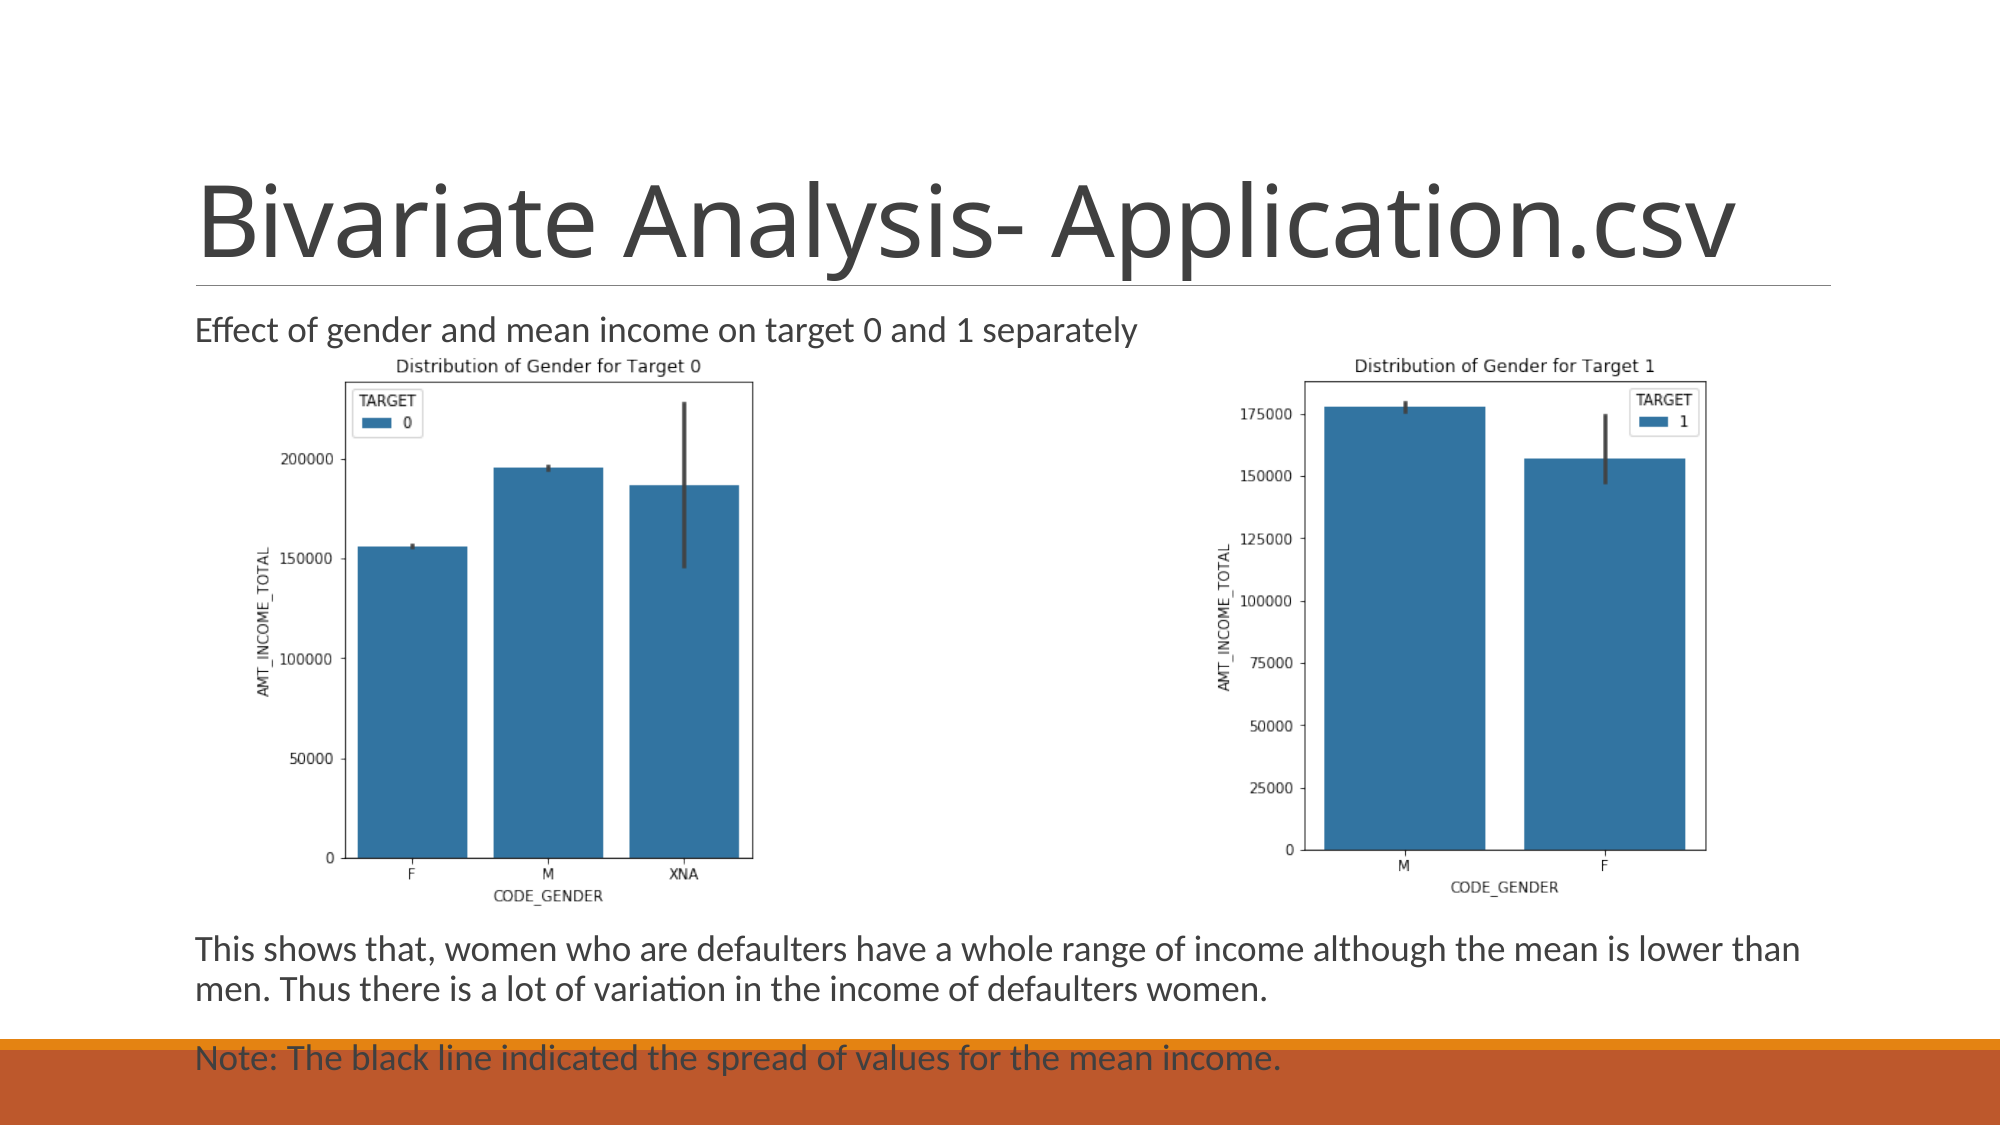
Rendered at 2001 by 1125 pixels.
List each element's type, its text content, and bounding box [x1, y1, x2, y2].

title Bivariate Analysis- Application.csv [180, 47, 1830, 285]
picture [1208, 348, 1720, 906]
list Effect of gender and mean income on target 0 and 1 separately This shows that, women who are defaulters have a whole range of income although the mean is lower than men. Thus there is a lot of variation in the income of defaulters women. Note: The black line indicated the spread of values for the mean income. [180, 302, 1830, 1093]
picture [246, 348, 768, 916]
